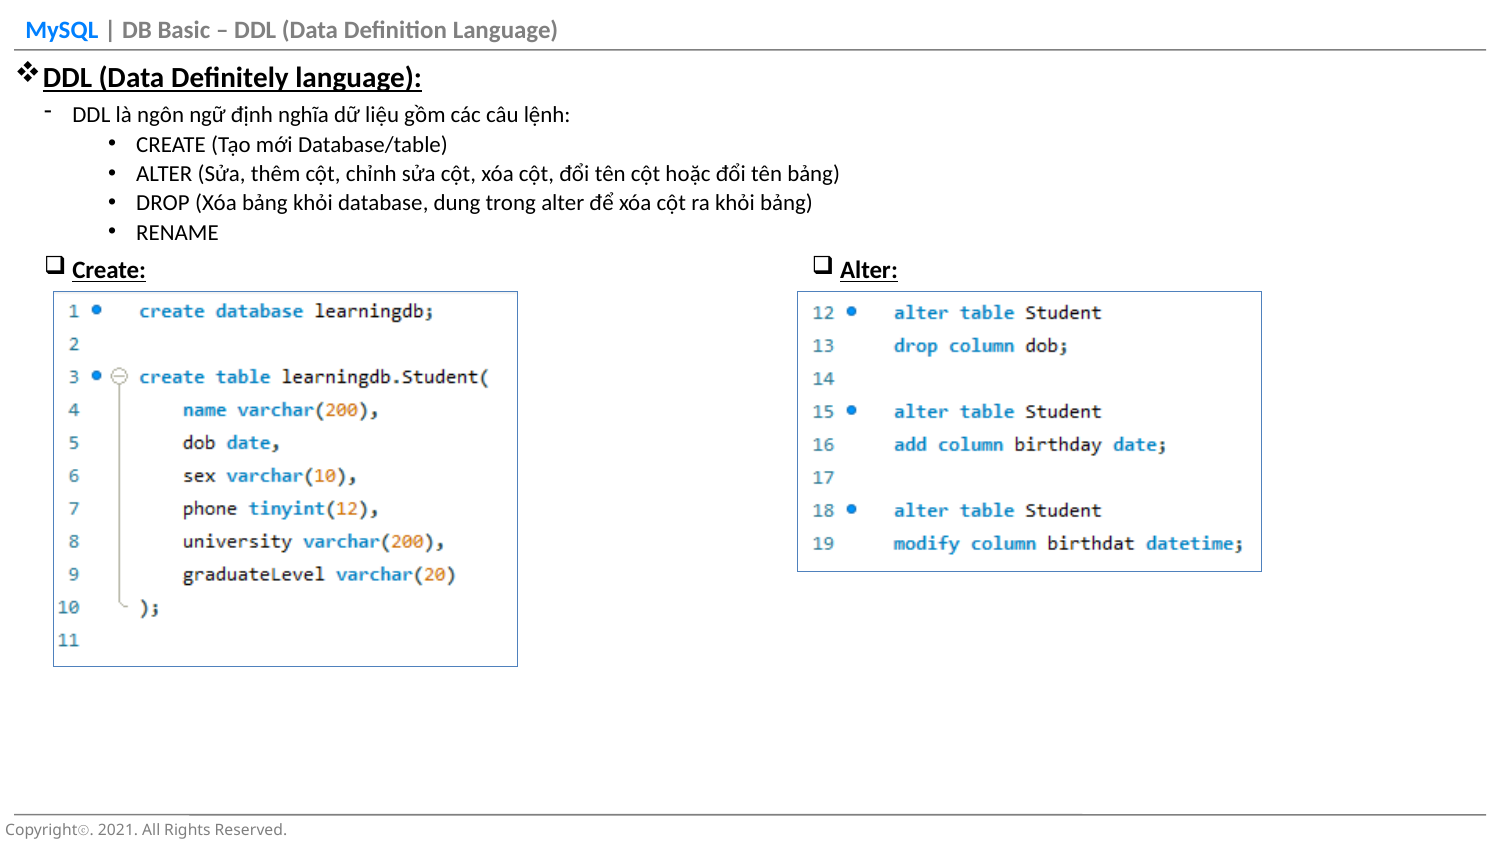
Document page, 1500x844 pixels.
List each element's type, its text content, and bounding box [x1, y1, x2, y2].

text_box DDL là ngôn ngữ định nghĩa dữ liệu gồm các câu lệnh: CREATE (Tạo mới Database/table) ALTER (Sửa, thêm cột, chỉnh sửa cột, xóa cột, đổi tên cột hoặc đổi tên bảng) DROP (Xóa bảng khỏi database, dung trong alter để xóa cột ra khỏi bảng) RENAME [29, 90, 1471, 252]
text_box Alter: [797, 246, 1034, 290]
picture [52, 291, 518, 668]
picture [796, 291, 1262, 572]
text_box DDL (Data Definitely language): [0, 51, 752, 101]
text_box Create: [29, 246, 266, 292]
